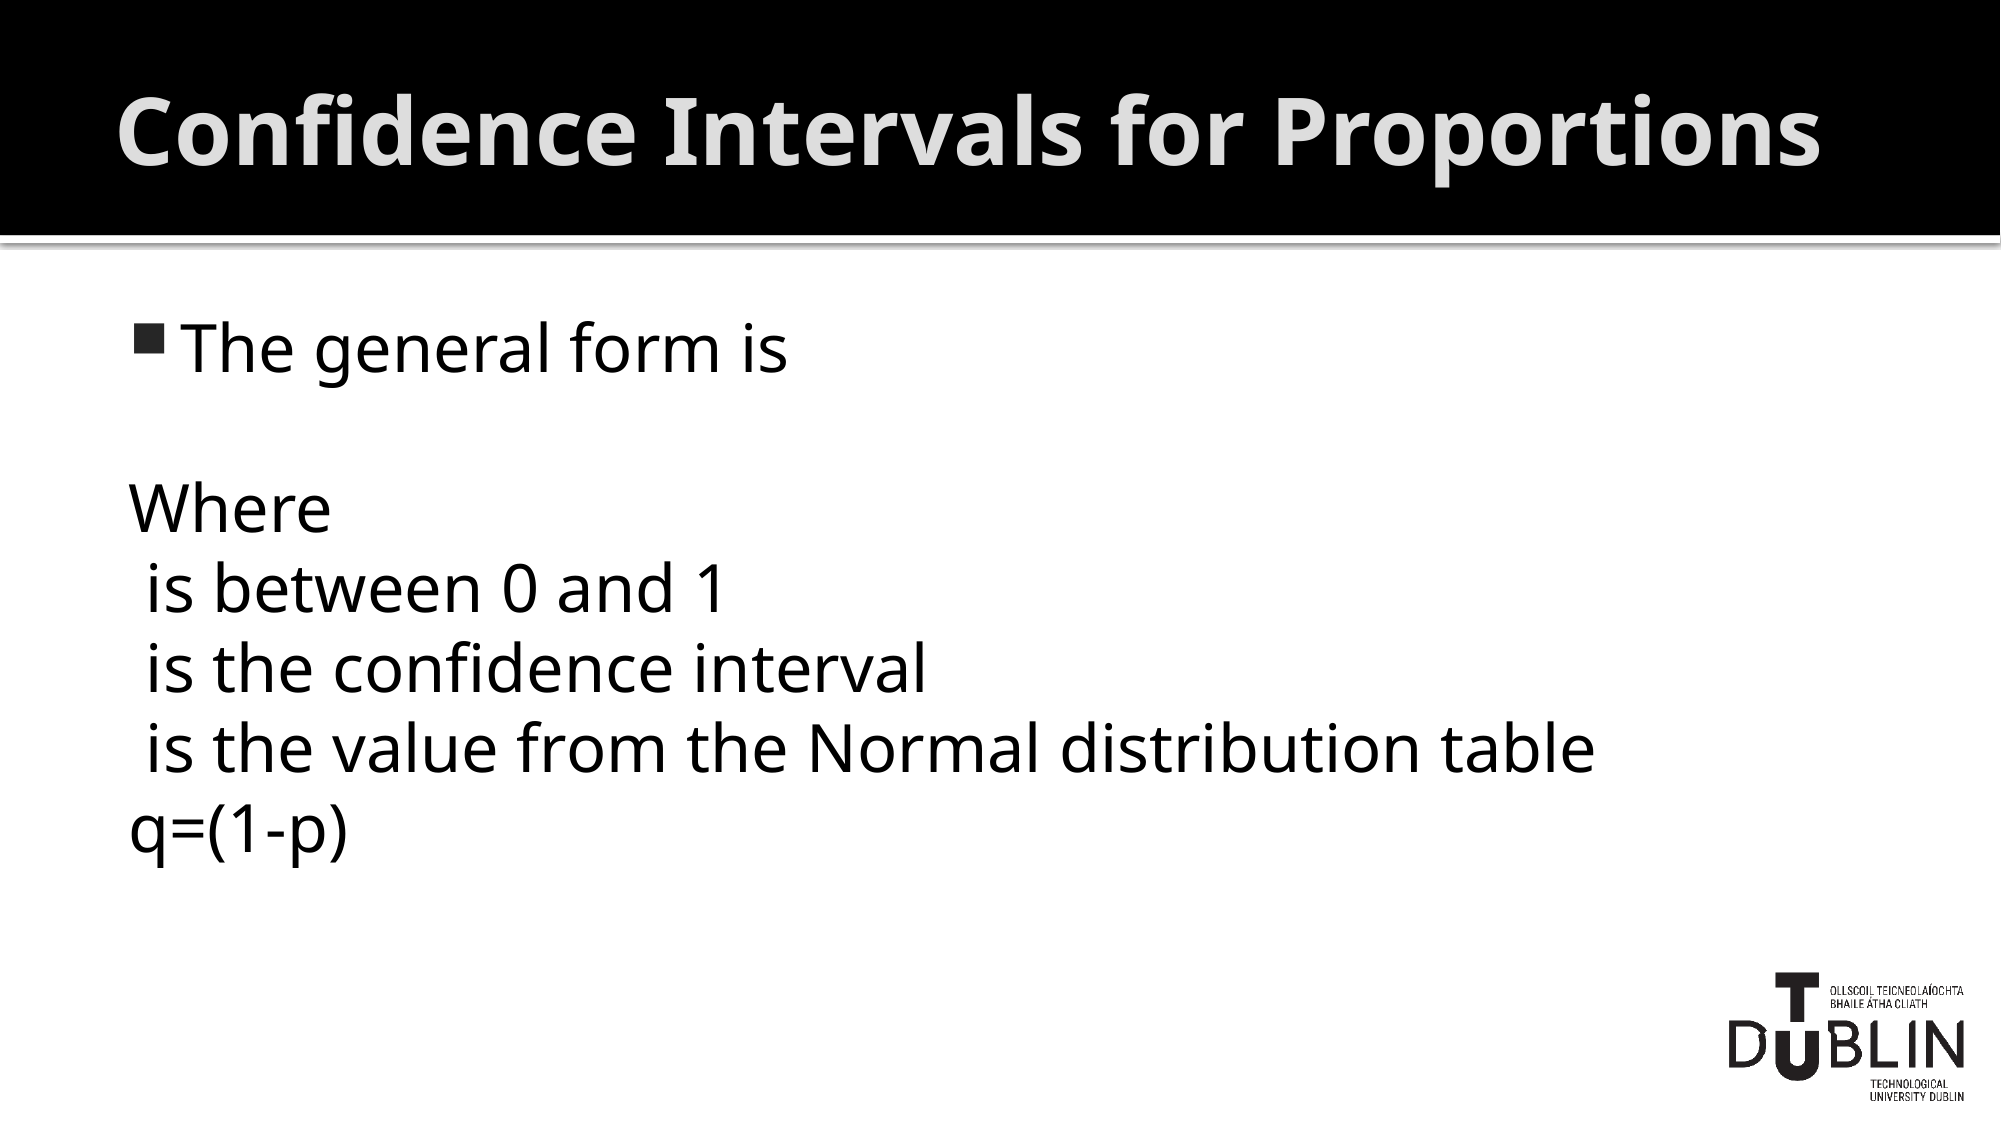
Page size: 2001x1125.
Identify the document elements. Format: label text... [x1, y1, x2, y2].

title Confidence Intervals for Proportions [99, 25, 1900, 231]
picture [1694, 940, 2000, 1125]
